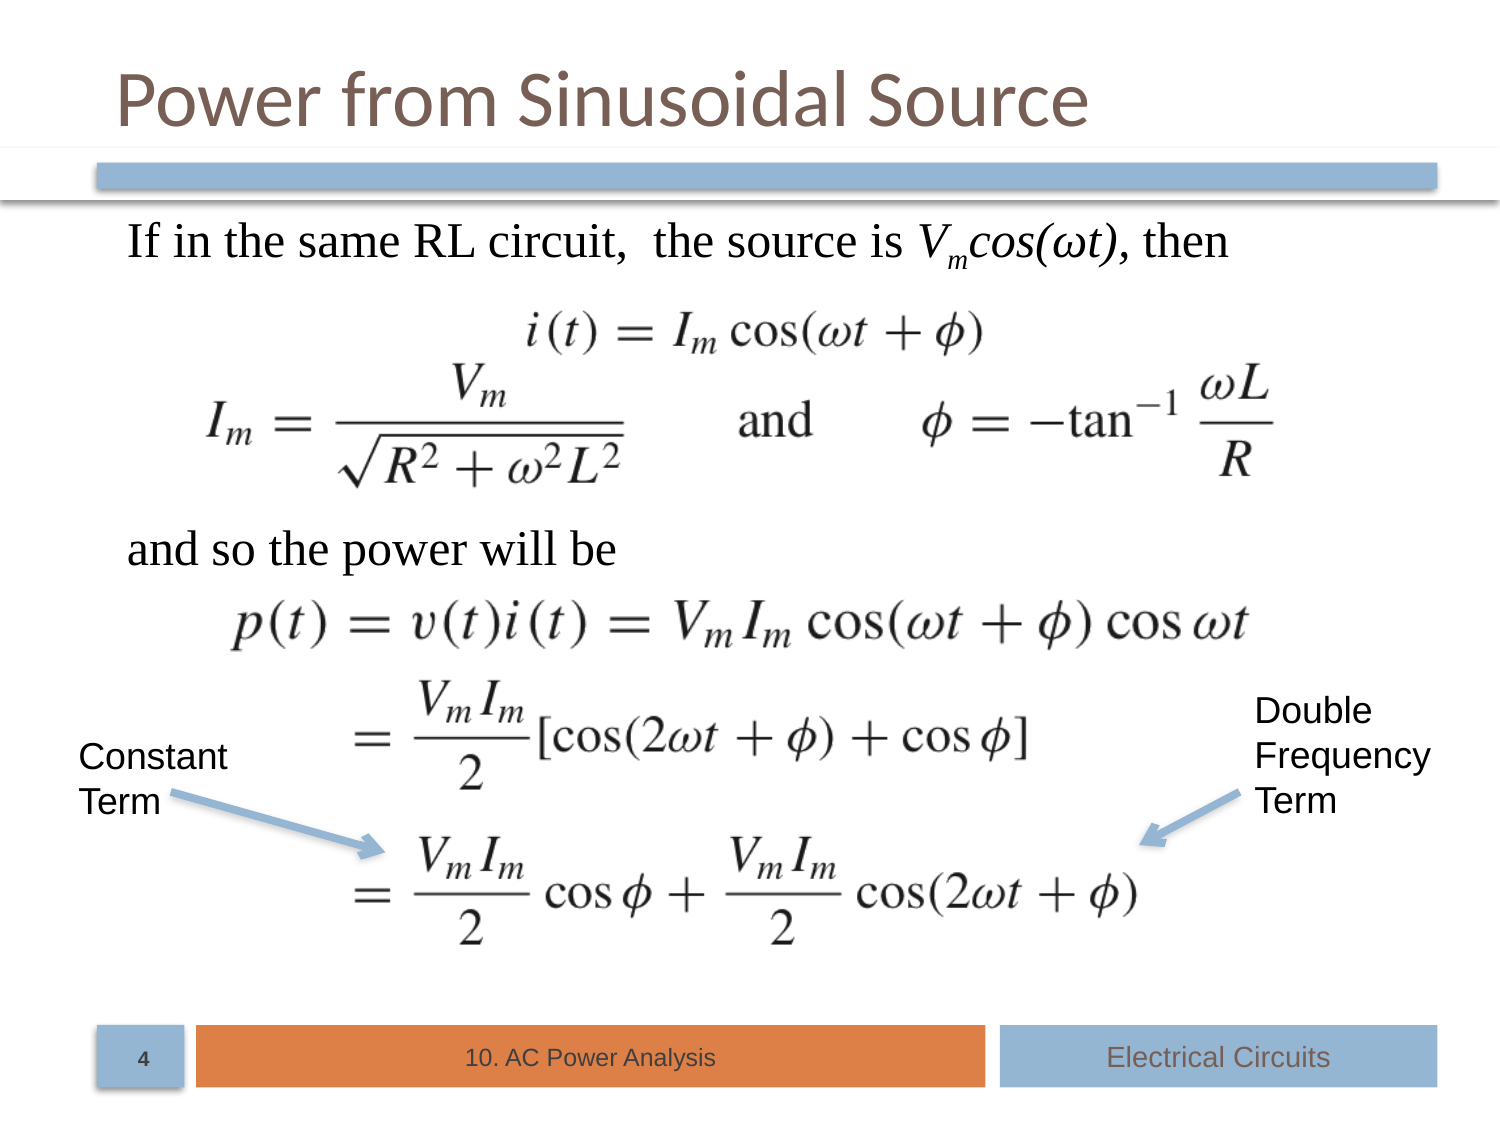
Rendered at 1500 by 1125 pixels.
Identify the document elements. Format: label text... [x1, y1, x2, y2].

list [524, 307, 985, 360]
text_box If in the same RL circuit, the source is Vmcos(ωt), then and so the power will be [112, 199, 1245, 583]
footer 10. AC Power Analysis [196, 1025, 986, 1088]
picture [341, 678, 1140, 946]
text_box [170, 791, 386, 853]
picture [205, 361, 1275, 491]
title Power from Sinusoidal Source [100, 37, 1438, 150]
slide_number 4 [99, 1038, 188, 1079]
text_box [1138, 791, 1240, 846]
slide_number Electrical Circuits [999, 1025, 1438, 1088]
picture [229, 599, 1251, 652]
text_box Double Frequency Term [1239, 678, 1457, 829]
text_box Constant Term [63, 724, 244, 830]
